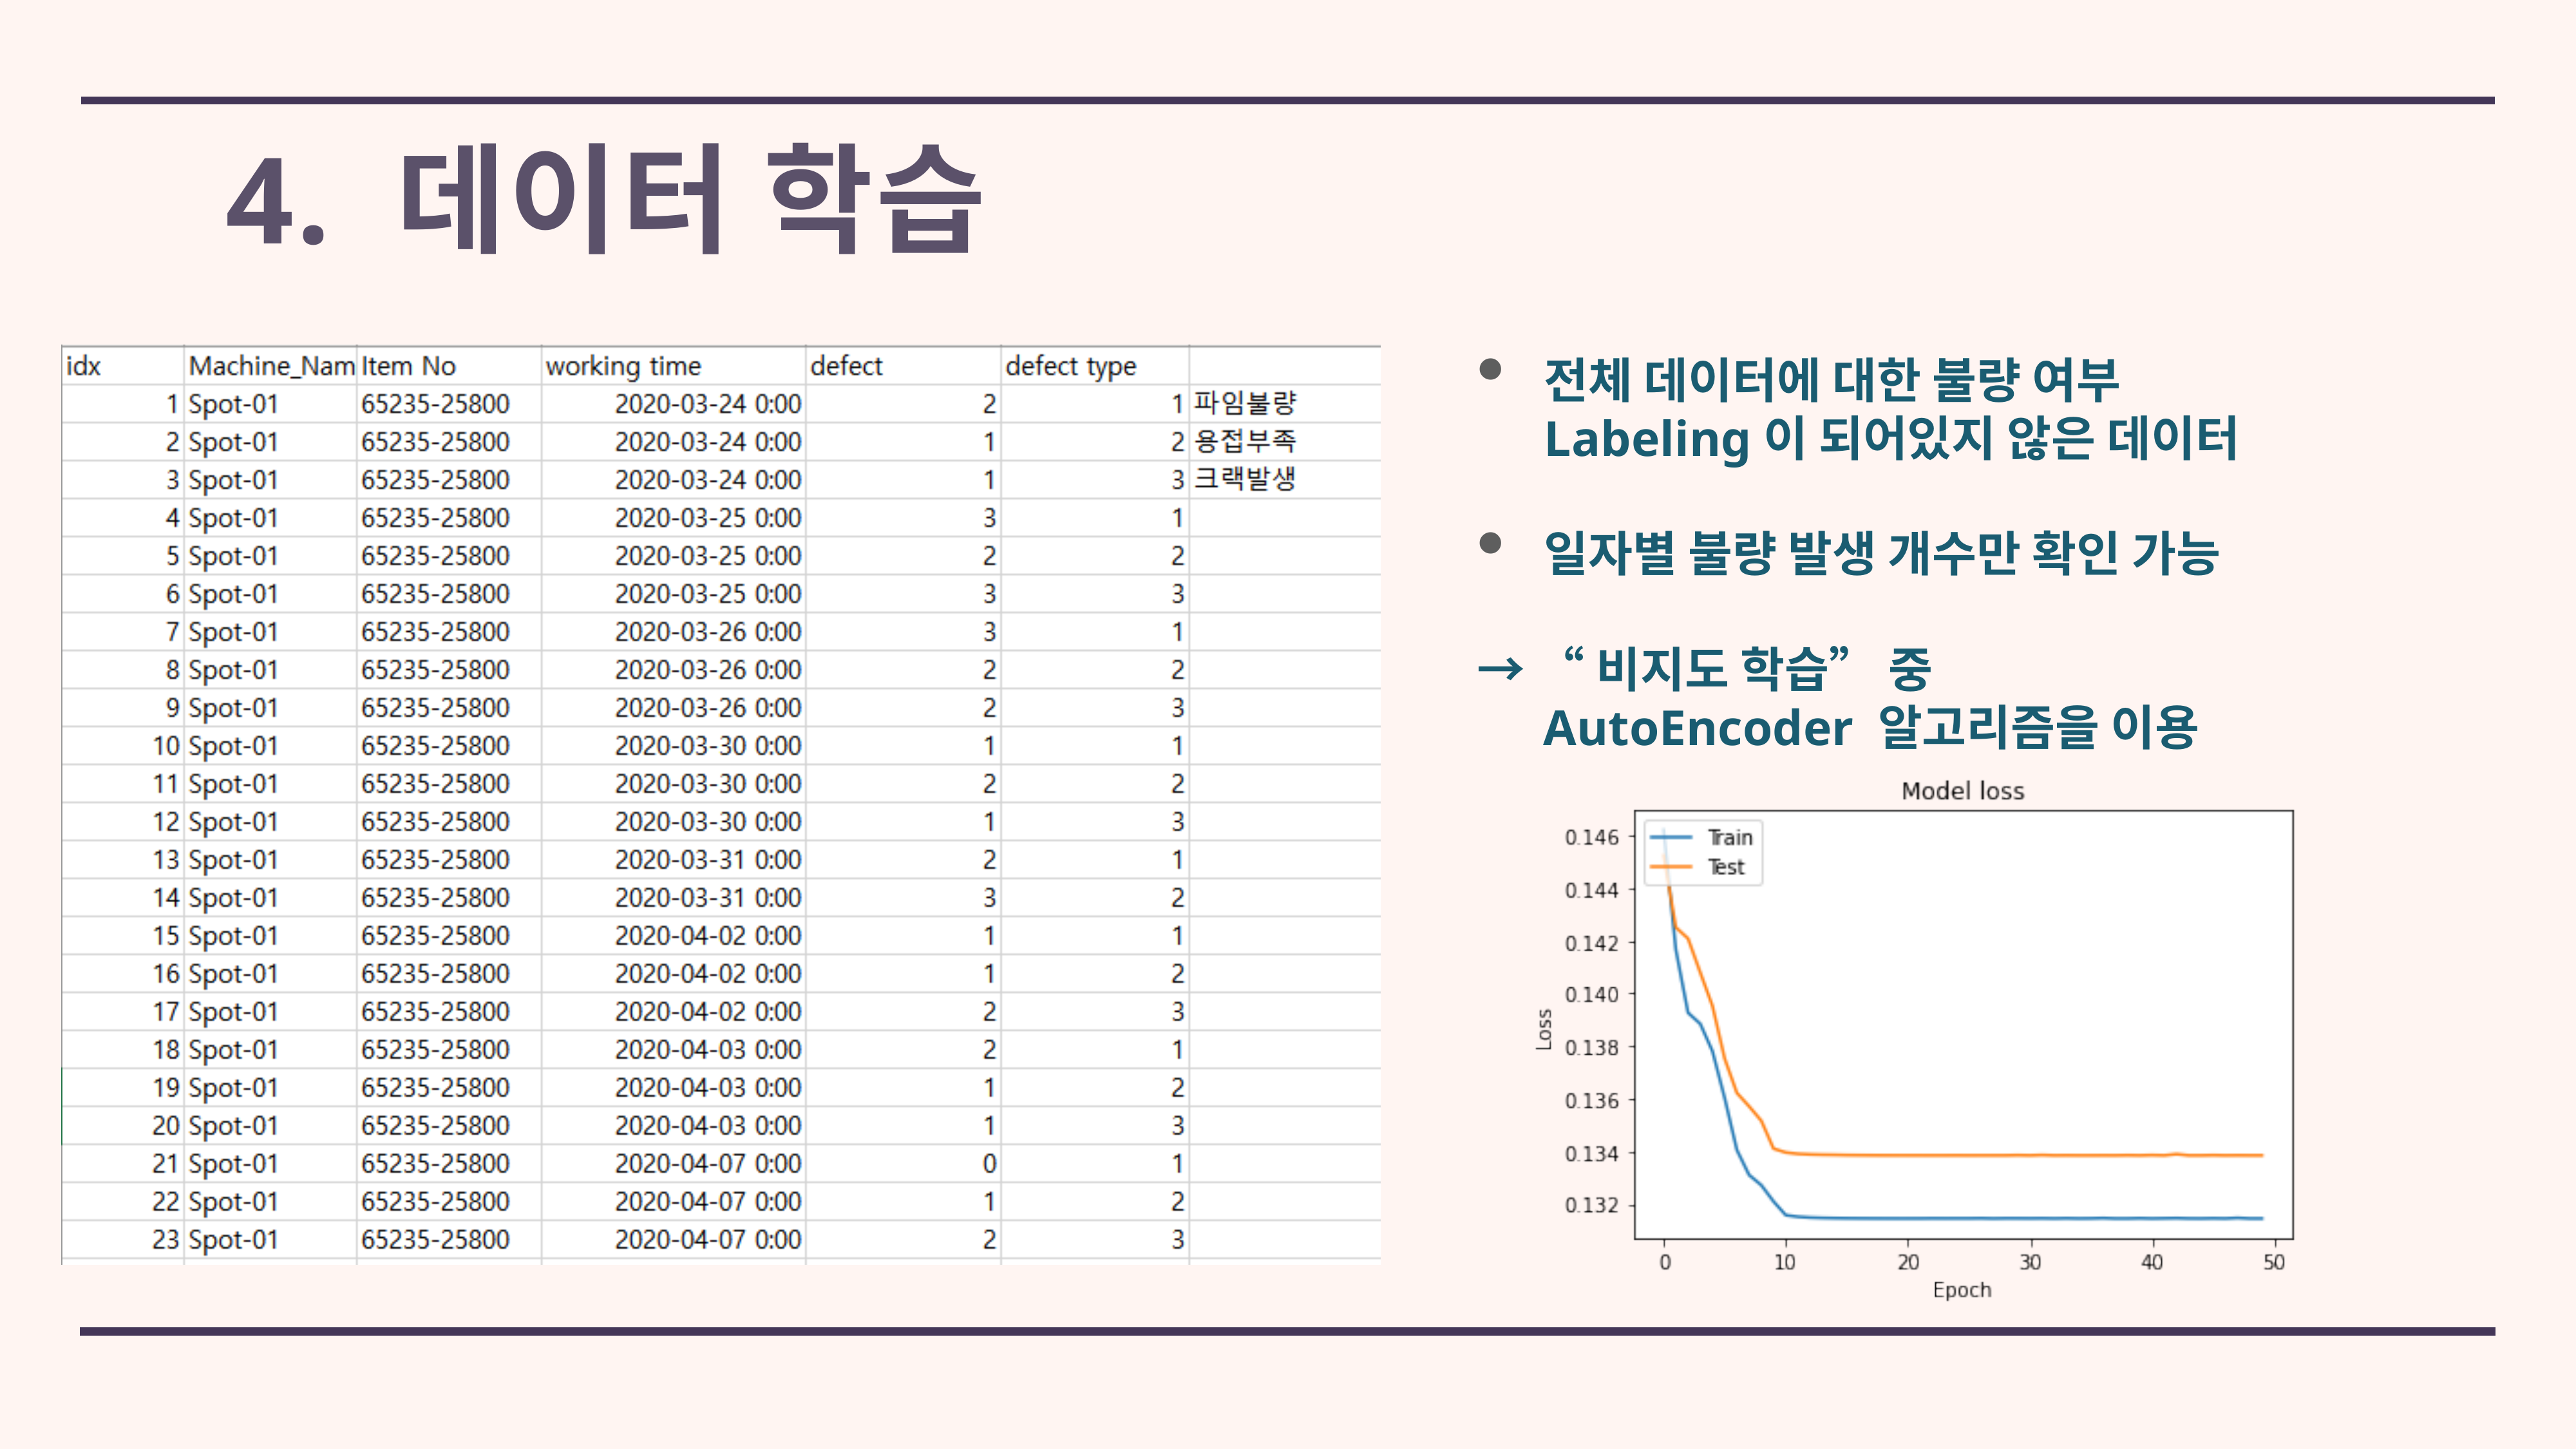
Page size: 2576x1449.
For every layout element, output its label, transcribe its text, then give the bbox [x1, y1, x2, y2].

title 4. 데이터 학습 [220, 135, 2356, 310]
picture [61, 344, 1381, 1265]
list 전체 데이터에 대한 불량 여부 Labeling이 되어있지 않은 데이터 일자별 불량 발생 개수만 확인 가능 → “비지도 학습” 중 AutoEncoder 알고리즘을 이용 [1471, 344, 2356, 1048]
picture [1522, 767, 2305, 1314]
